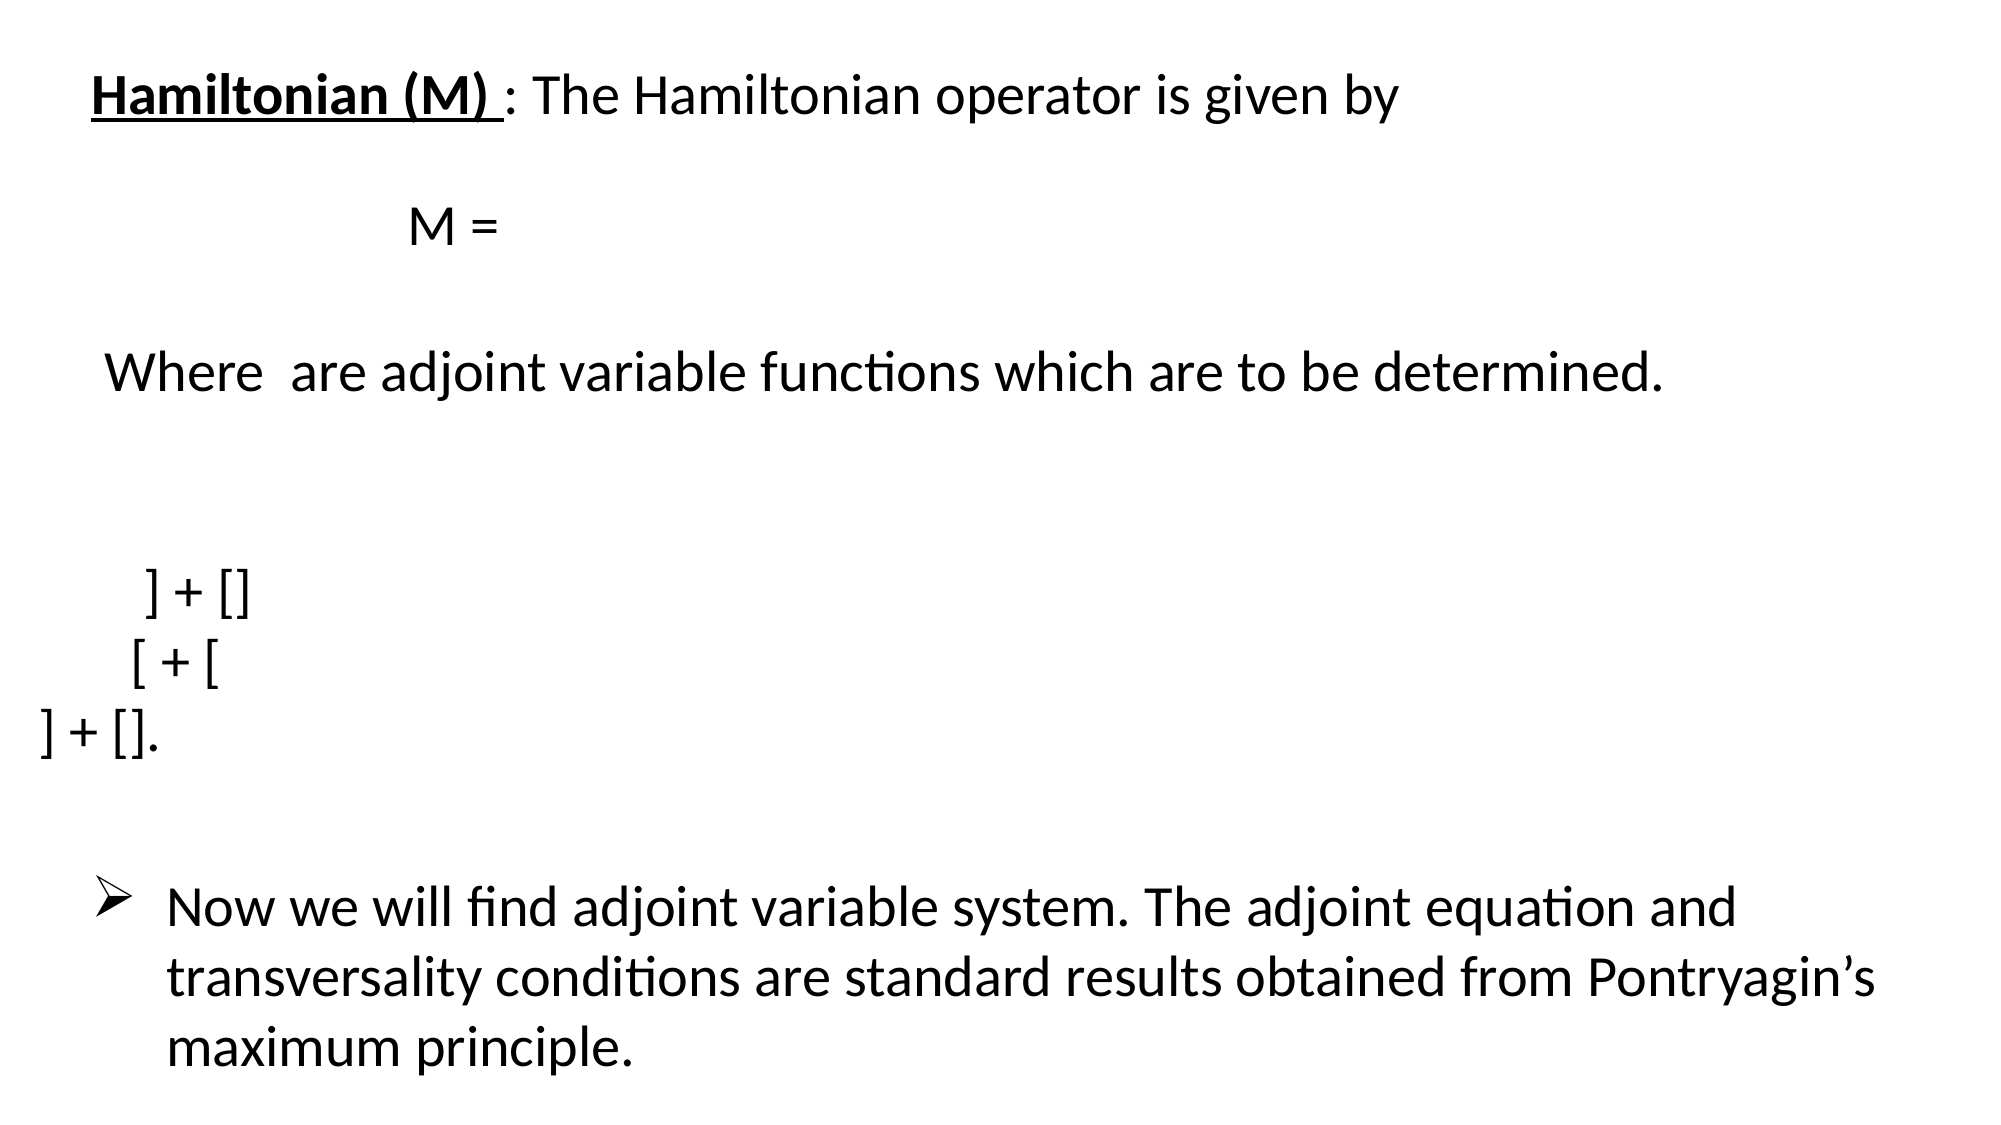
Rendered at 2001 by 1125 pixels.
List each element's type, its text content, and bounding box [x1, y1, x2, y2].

text_box [89, 46, 1924, 133]
text_box Hamiltonian (M) : The Hamiltonian operator is given by [76, 48, 1590, 134]
text_box Now we will find adjoint variable system. The adjoint equation and transversality conditions are standard results obtained from Pontryagin’s maximum principle. [76, 860, 1924, 1125]
